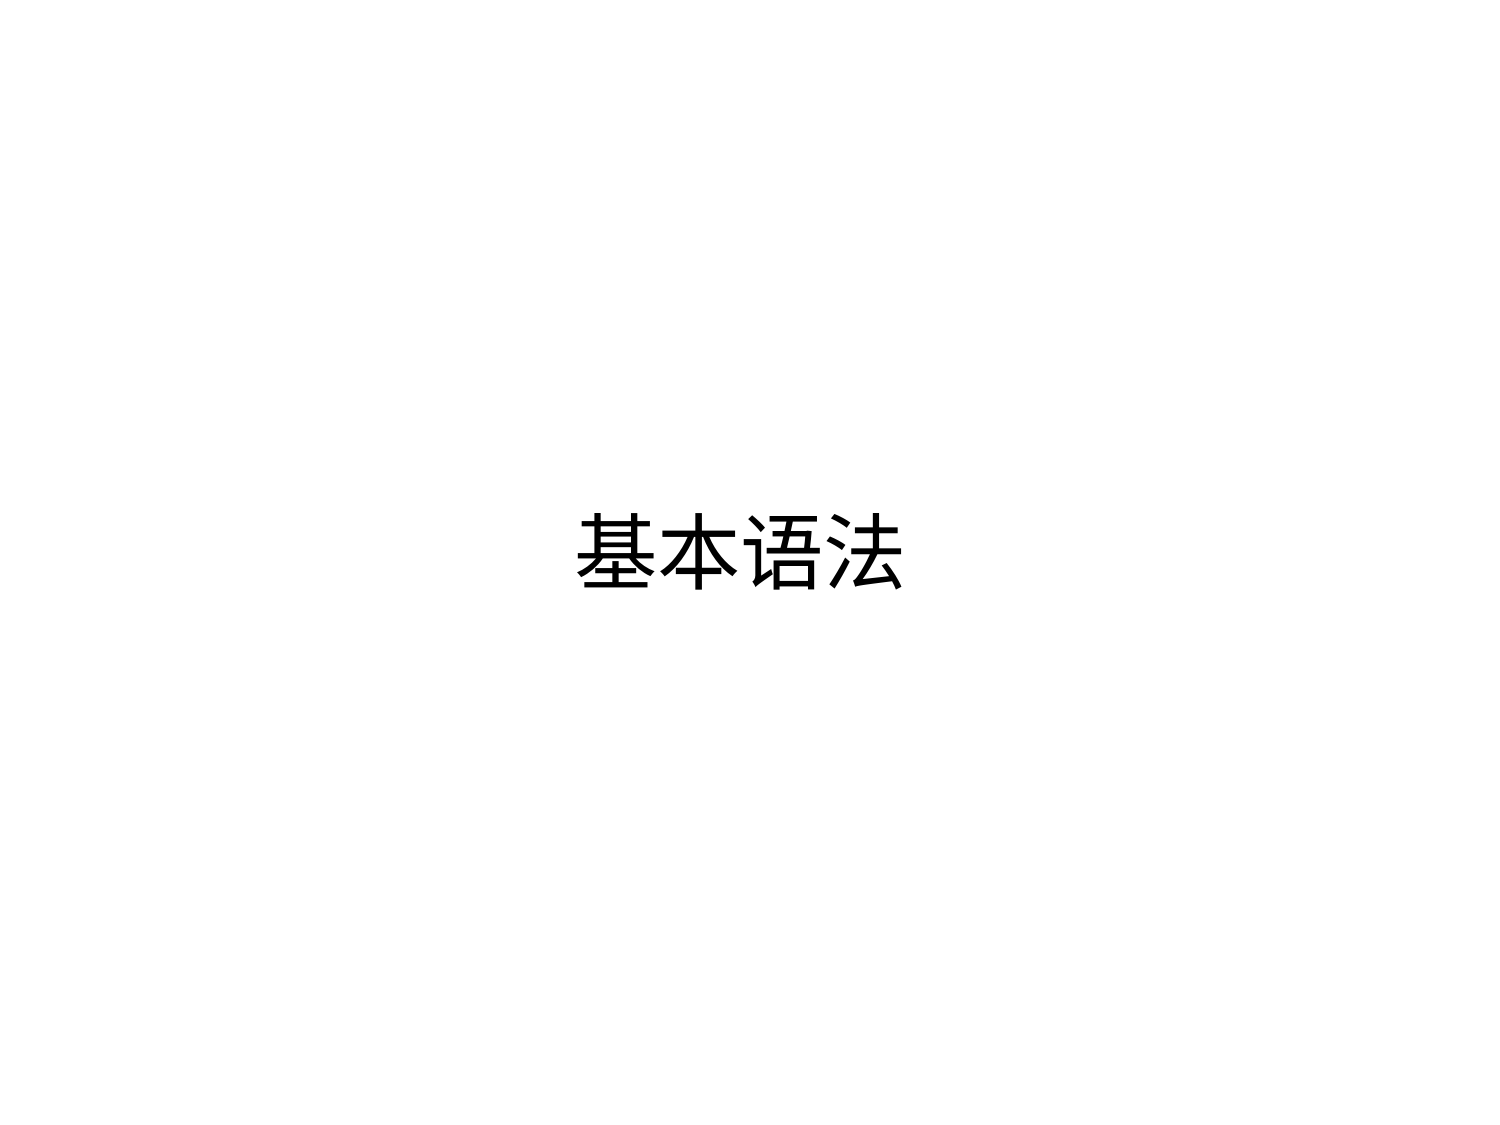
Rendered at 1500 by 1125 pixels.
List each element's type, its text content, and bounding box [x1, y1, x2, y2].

title 基本语法 [10, 475, 1472, 639]
